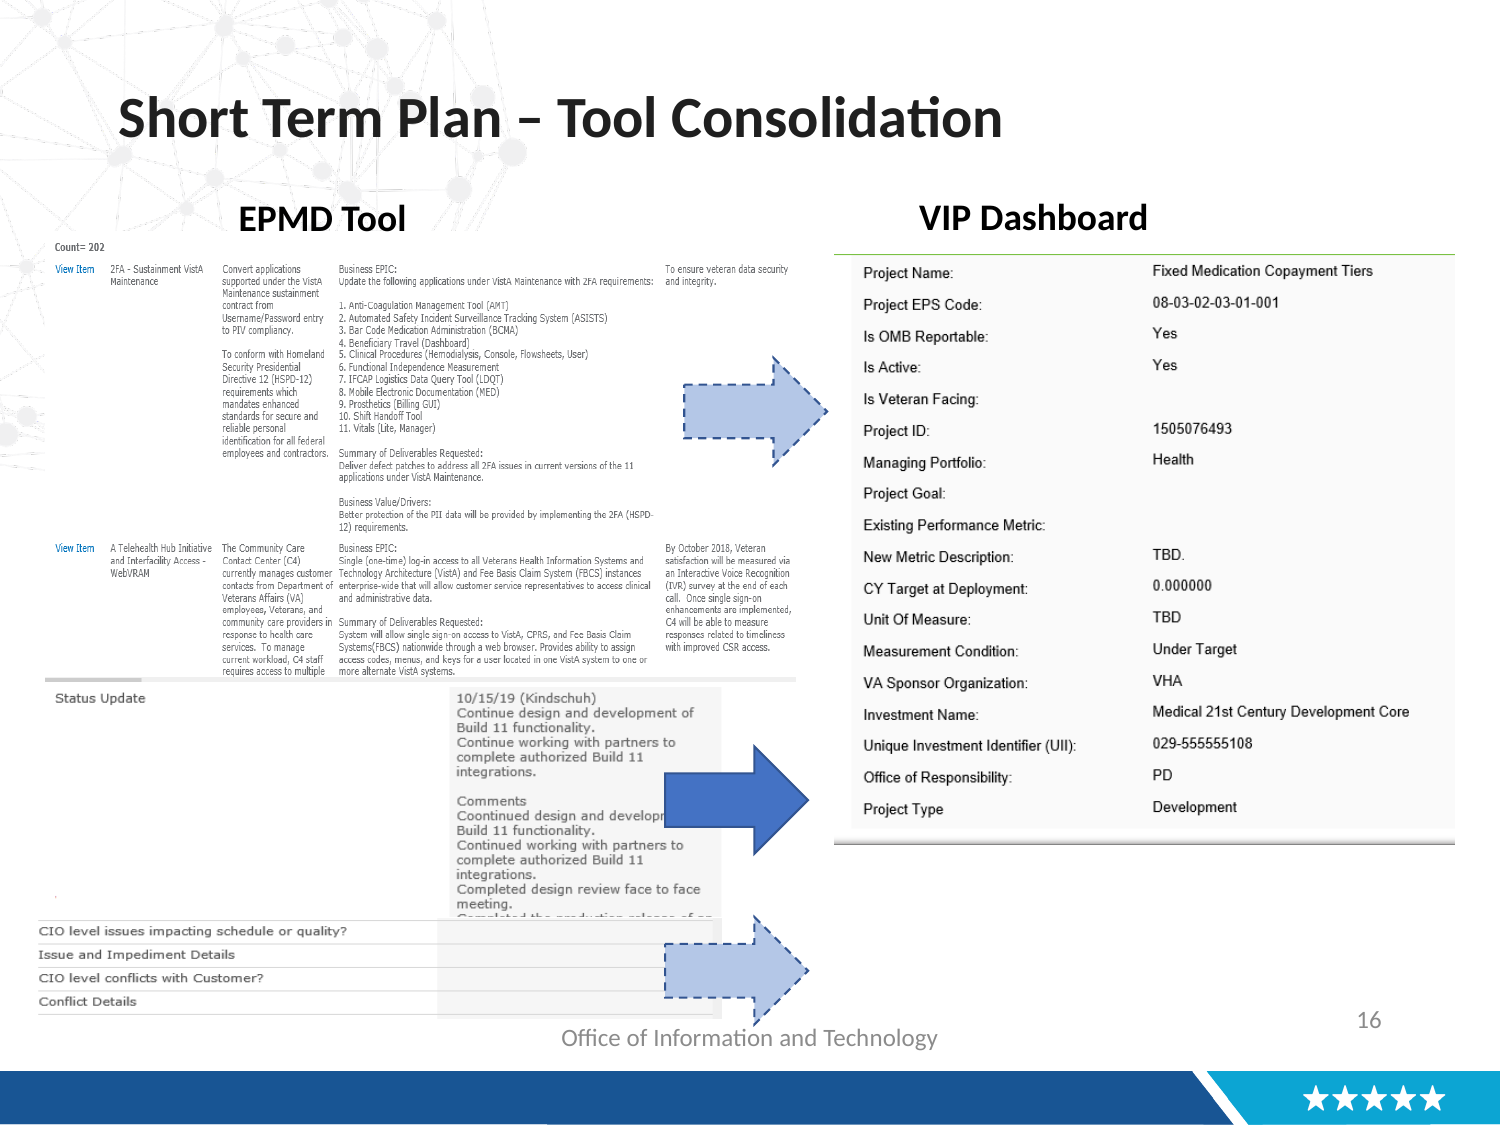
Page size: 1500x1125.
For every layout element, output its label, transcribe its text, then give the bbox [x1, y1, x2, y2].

picture [1334, 1087, 1356, 1109]
slide_number 16 [1059, 988, 1397, 1049]
text_box [722, 914, 810, 1027]
picture [0, 1071, 1247, 1125]
title Short Term Plan – Tool Consolidation [103, 62, 1398, 175]
picture [1305, 1087, 1327, 1109]
text_box [722, 744, 810, 857]
picture [0, 0, 796, 682]
picture [1392, 1086, 1414, 1110]
footer Office of Information and Technology [496, 1006, 1004, 1067]
picture [45, 687, 722, 917]
text_box [796, 378, 829, 445]
picture [834, 254, 1455, 845]
picture [1363, 1087, 1385, 1110]
picture [28, 918, 722, 1019]
text_box EPMD Tool [223, 187, 422, 231]
picture [1421, 1086, 1444, 1110]
text_box VIP Dashboard [904, 185, 1164, 246]
